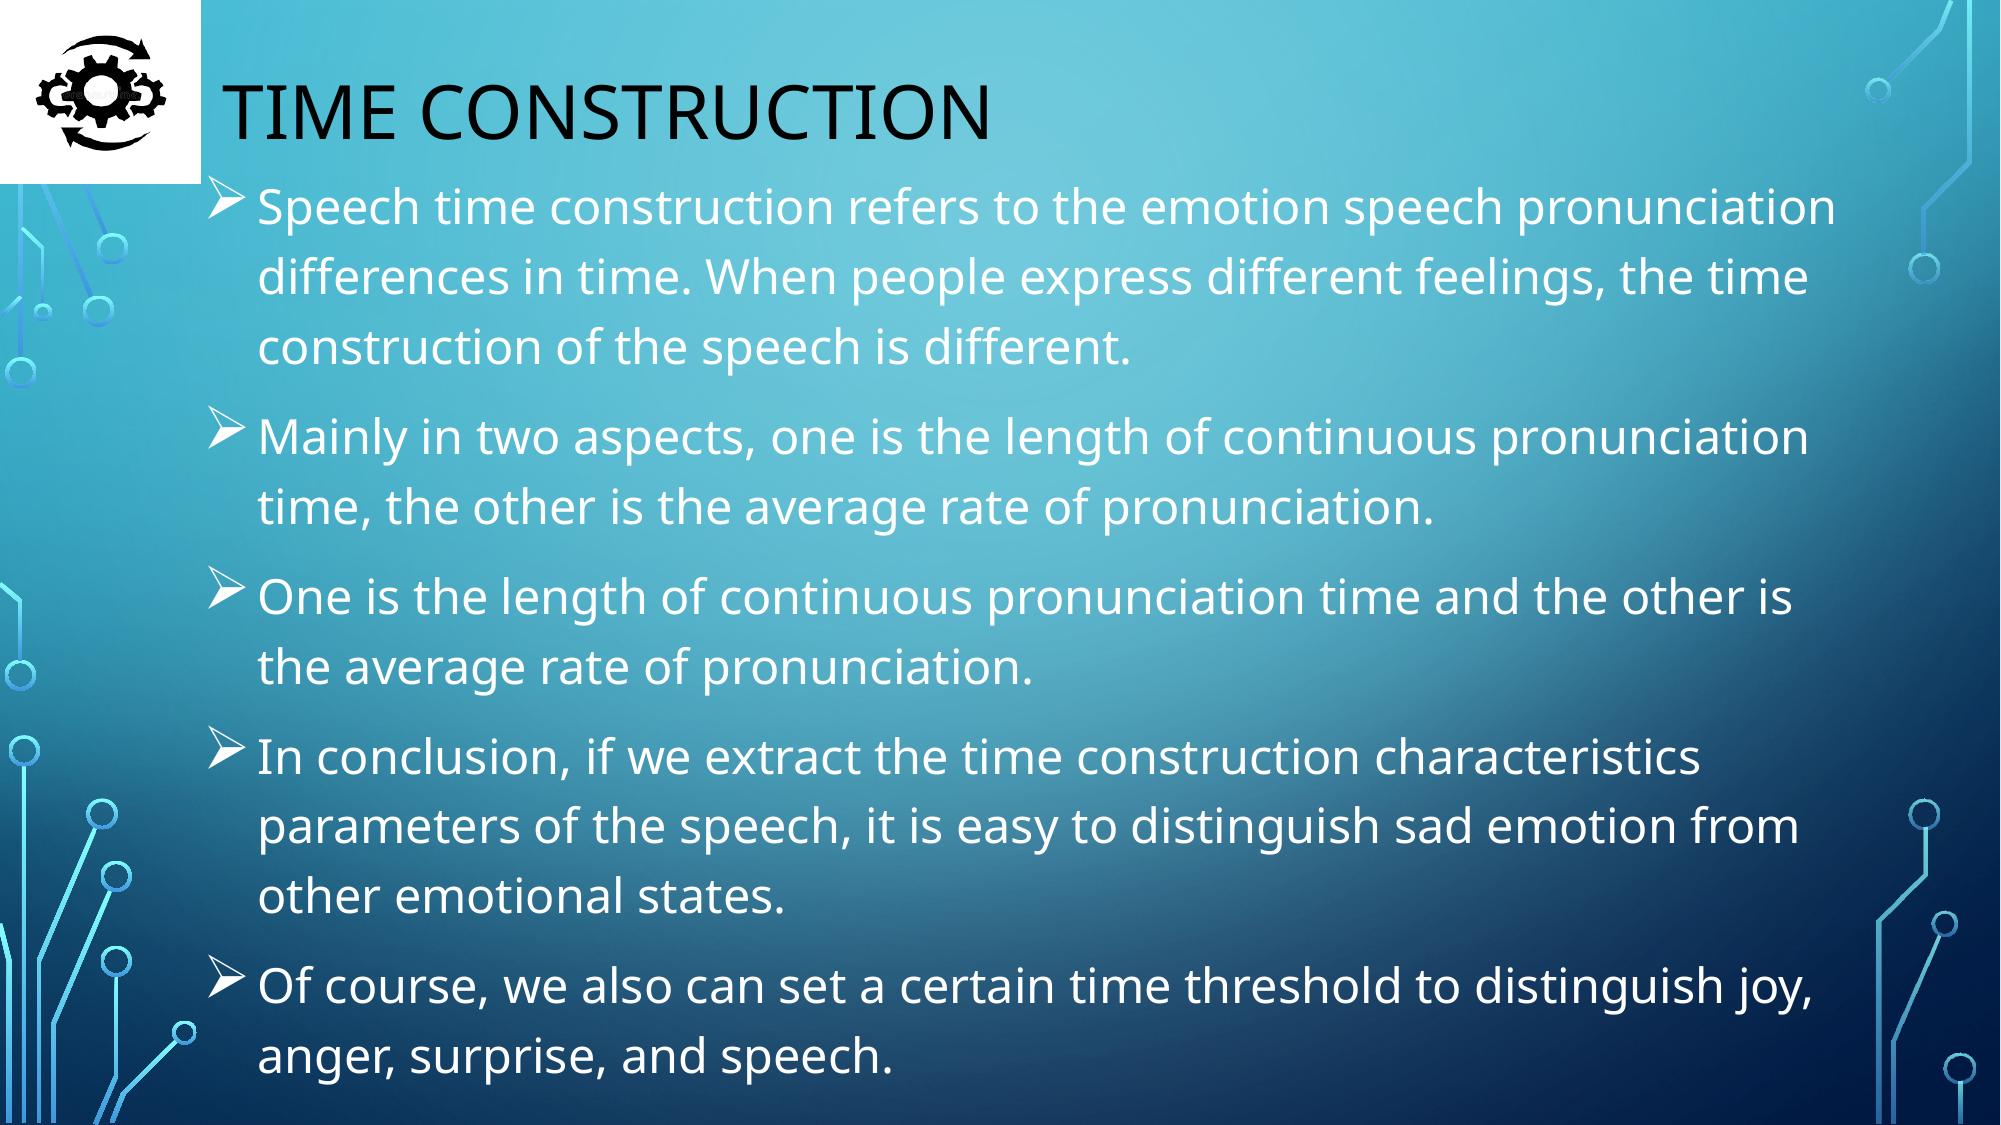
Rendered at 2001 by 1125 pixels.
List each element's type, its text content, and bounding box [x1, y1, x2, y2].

list Speech time construction refers to the emotion speech pronunciation differences in time. When people express different feelings, the time construction of the speech is different. Mainly in two aspects, one is the length of continuous pronunciation time, the other is the average rate of pronunciation. One is the length of continuous pronunciation time and the other is the average rate of pronunciation. In conclusion, if we extract the time construction characteristics parameters of the speech, it is easy to distinguish sad emotion from other emotional states. Of course, we also can set a certain time threshold to distinguish joy, anger, surprise, and speech. [188, 157, 1873, 1096]
picture [0, 0, 202, 185]
title Time construction [202, 58, 1813, 157]
